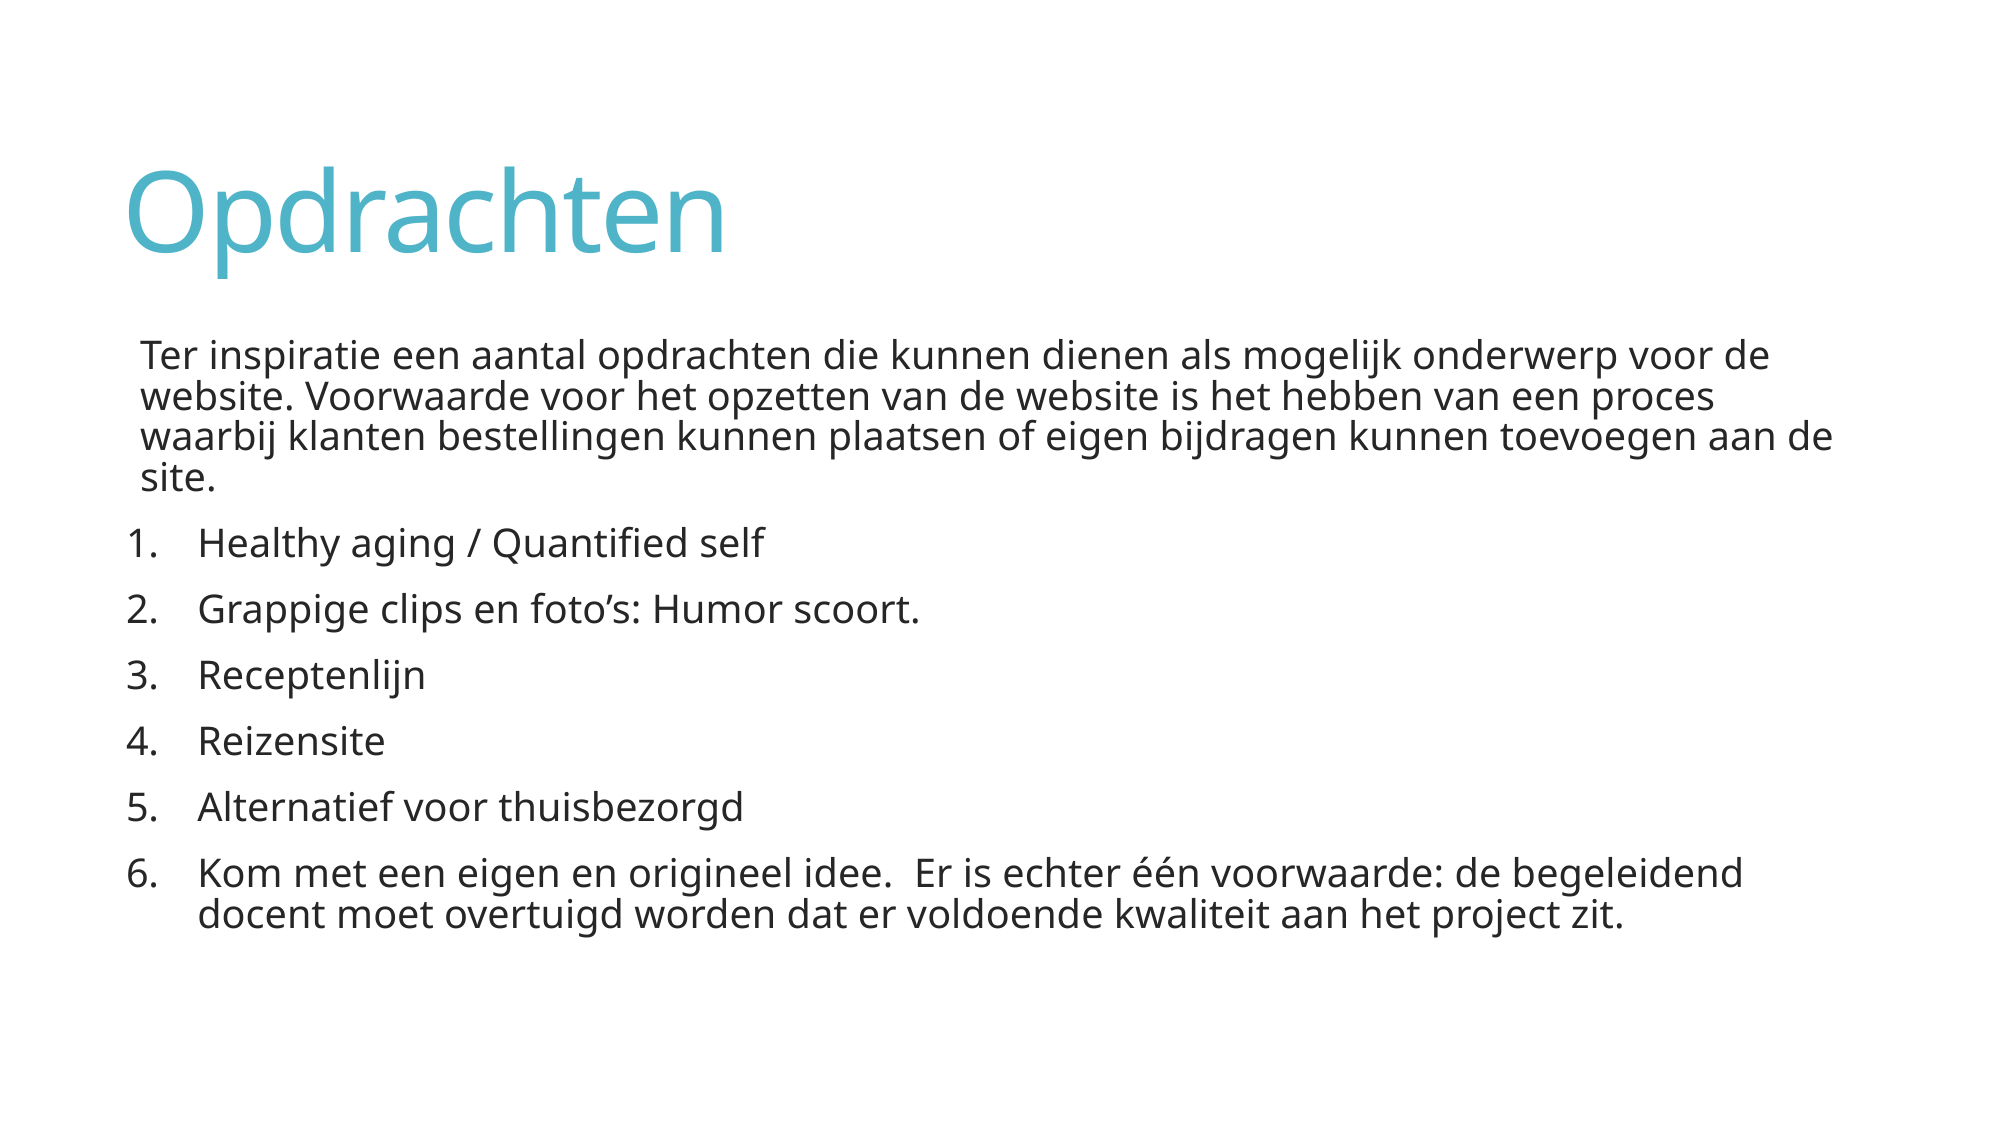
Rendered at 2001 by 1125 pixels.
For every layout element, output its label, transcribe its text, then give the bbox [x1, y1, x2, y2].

list Ter inspiratie een aantal opdrachten die kunnen dienen als mogelijk onderwerp voor de website. Voorwaarde voor het opzetten van de website is het hebben van een proces waarbij klanten bestellingen kunnen plaatsen of eigen bijdragen kunnen toevoegen aan de site. Healthy aging / Quantified self Grappige clips en foto’s: Humor scoort. Receptenlijn Reizensite Alternatief voor thuisbezorgd Kom met een eigen en origineel idee. Er is echter één voorwaarde: de begeleidend docent moet overtuigd worden dat er voldoende kwaliteit aan het project zit. [111, 329, 1876, 948]
title Opdrachten [107, 81, 1875, 354]
